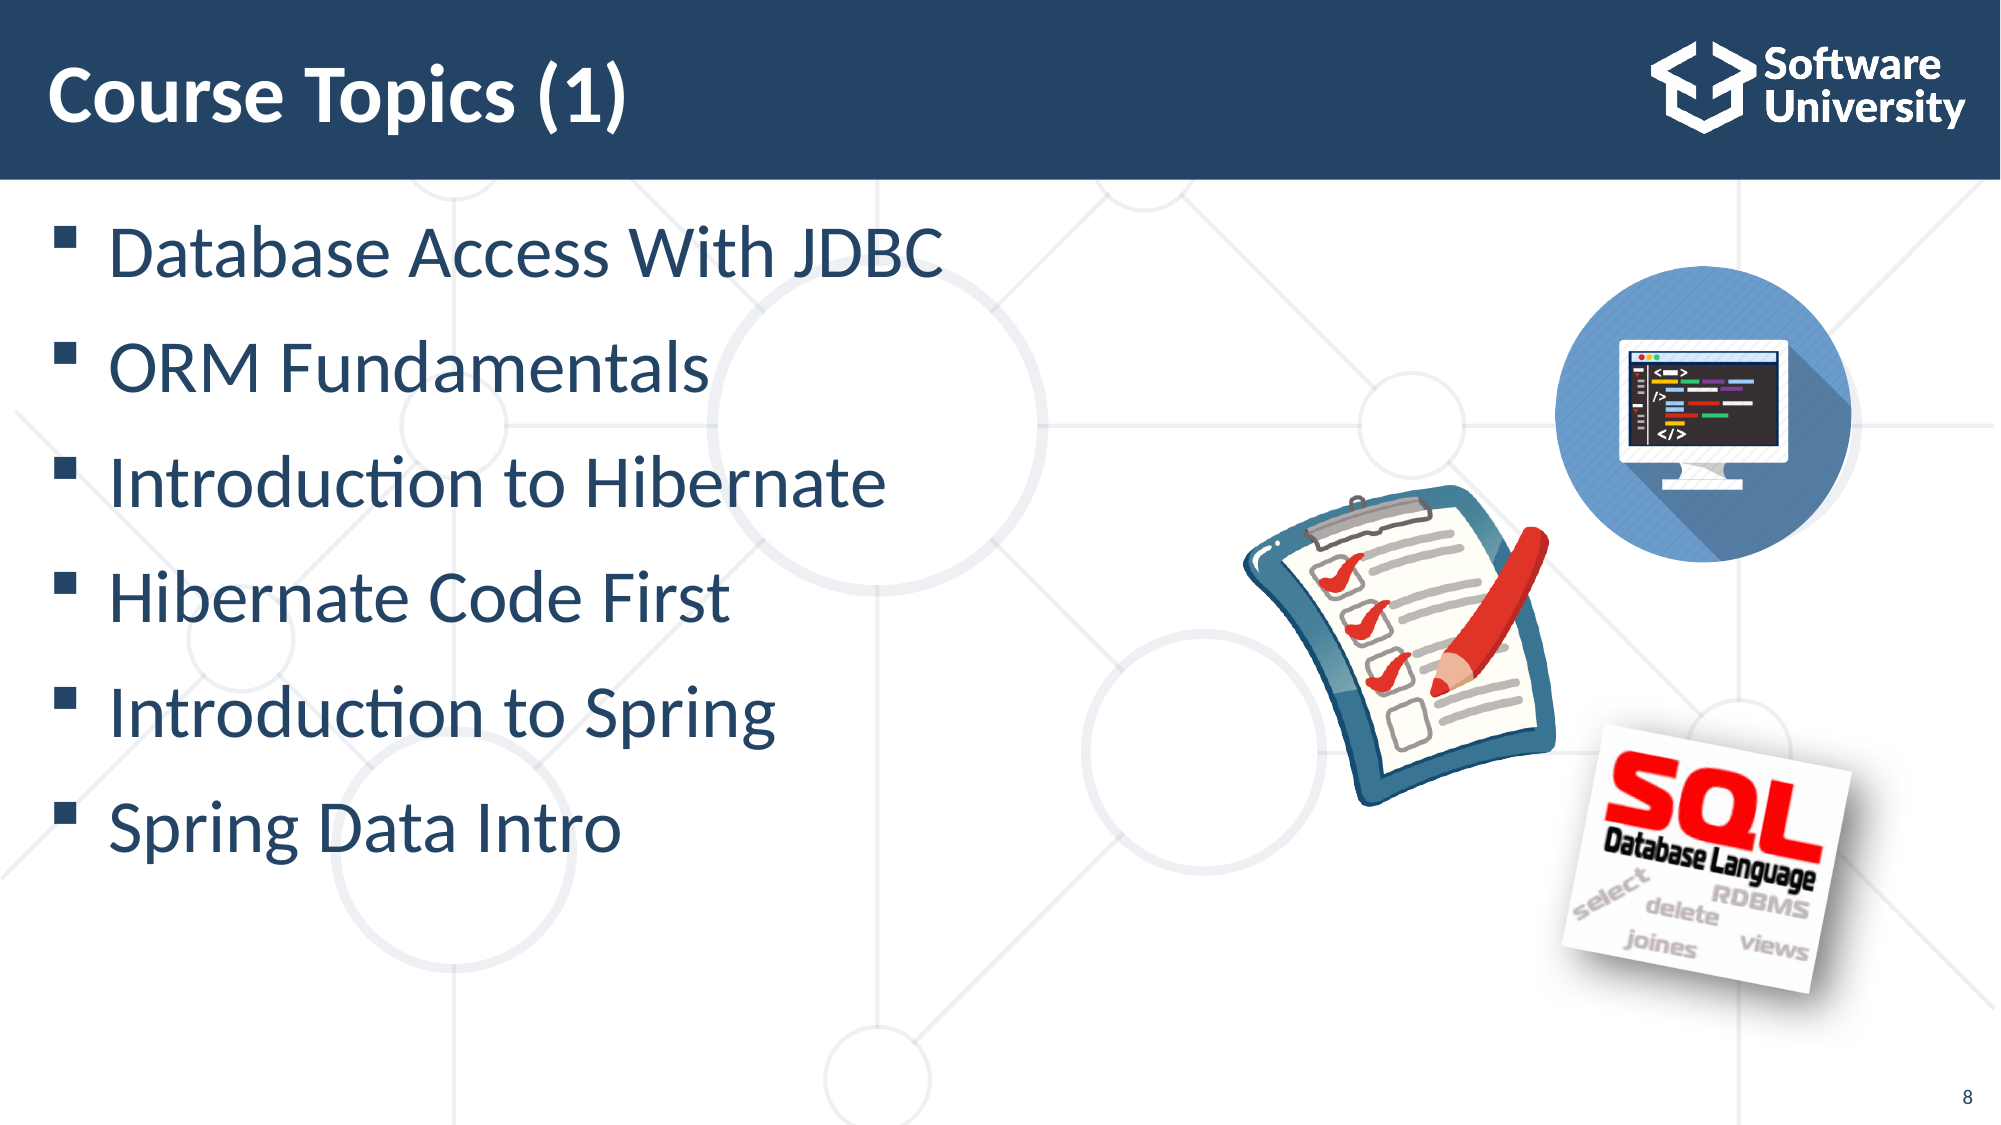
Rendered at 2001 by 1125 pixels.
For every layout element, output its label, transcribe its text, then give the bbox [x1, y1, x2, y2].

title Course Topics (1) [31, 16, 1625, 162]
picture [1651, 41, 1966, 134]
slide_number 8 [1927, 1067, 1989, 1117]
picture [1562, 724, 1851, 993]
picture [1242, 265, 1852, 814]
list Database Access With JDBC ORM Fundamentals Introduction to Hibernate Hibernate Code First Introduction to Spring Spring Data Intro [31, 196, 1970, 1104]
